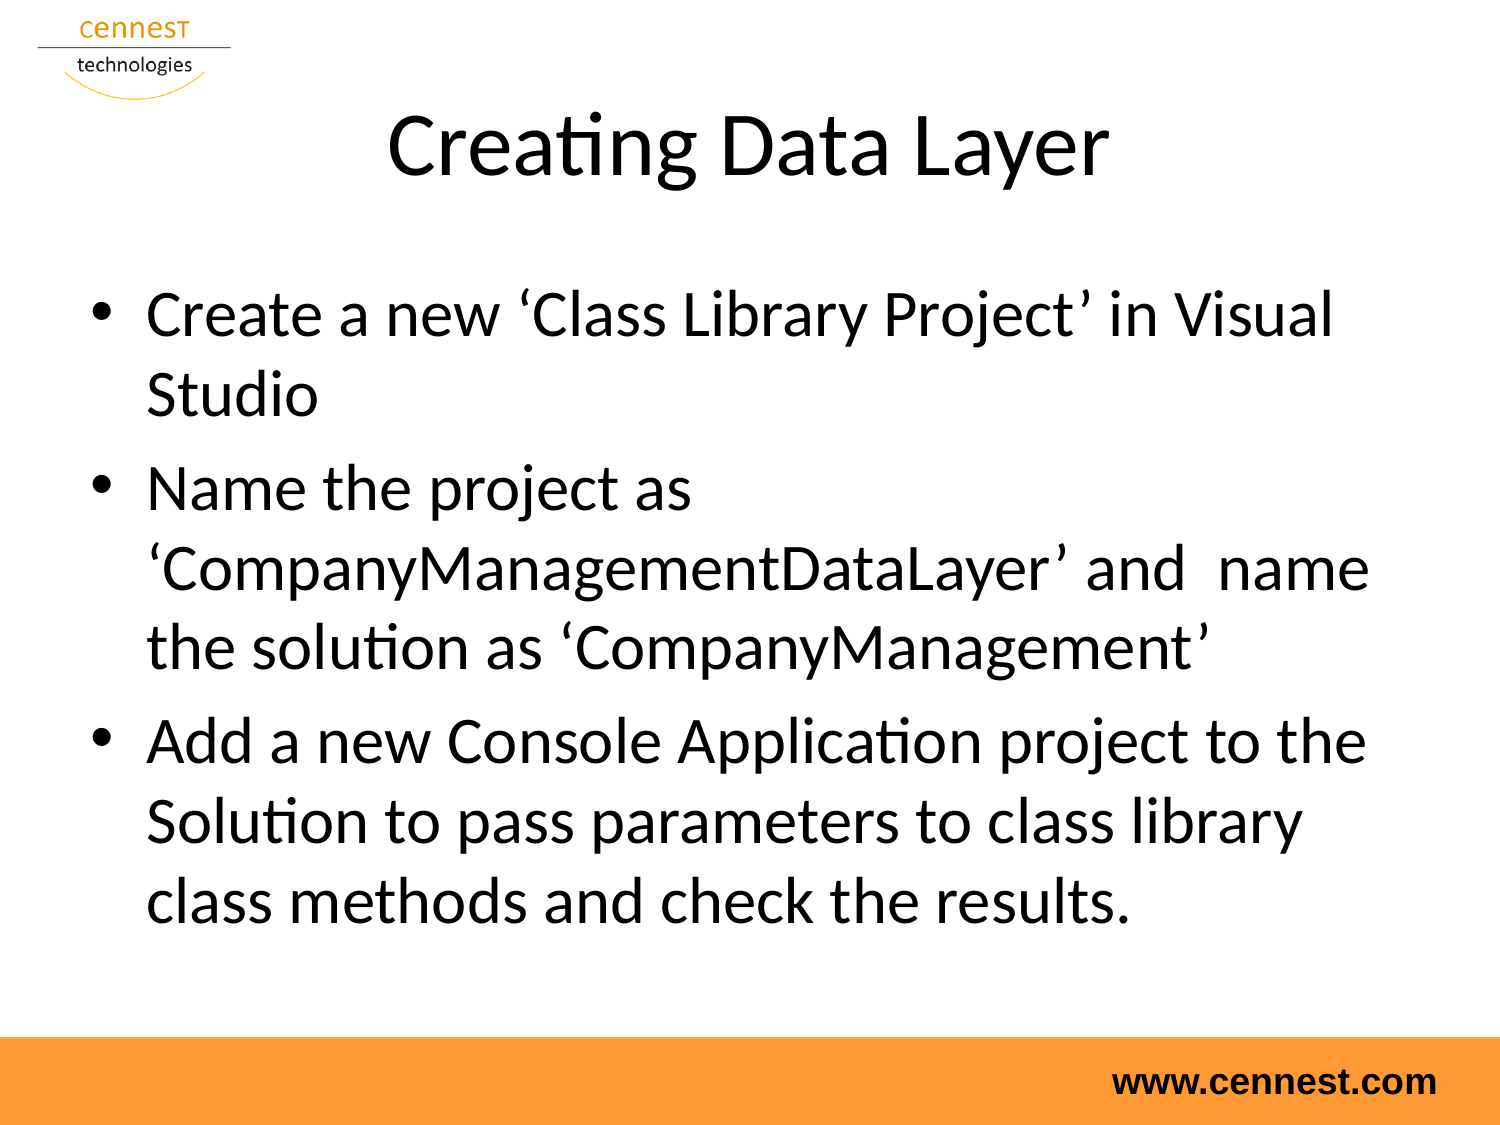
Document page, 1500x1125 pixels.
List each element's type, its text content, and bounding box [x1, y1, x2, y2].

picture [37, 21, 231, 100]
title Creating Data Layer [75, 45, 1425, 233]
list Create a new ‘Class Library Project’ in Visual Studio Name the project as ‘CompanyManagementDataLayer’ and name the solution as ‘CompanyManagement’ Add a new Console Application project to the Solution to pass parameters to class library class methods and check the results. [75, 262, 1425, 1005]
